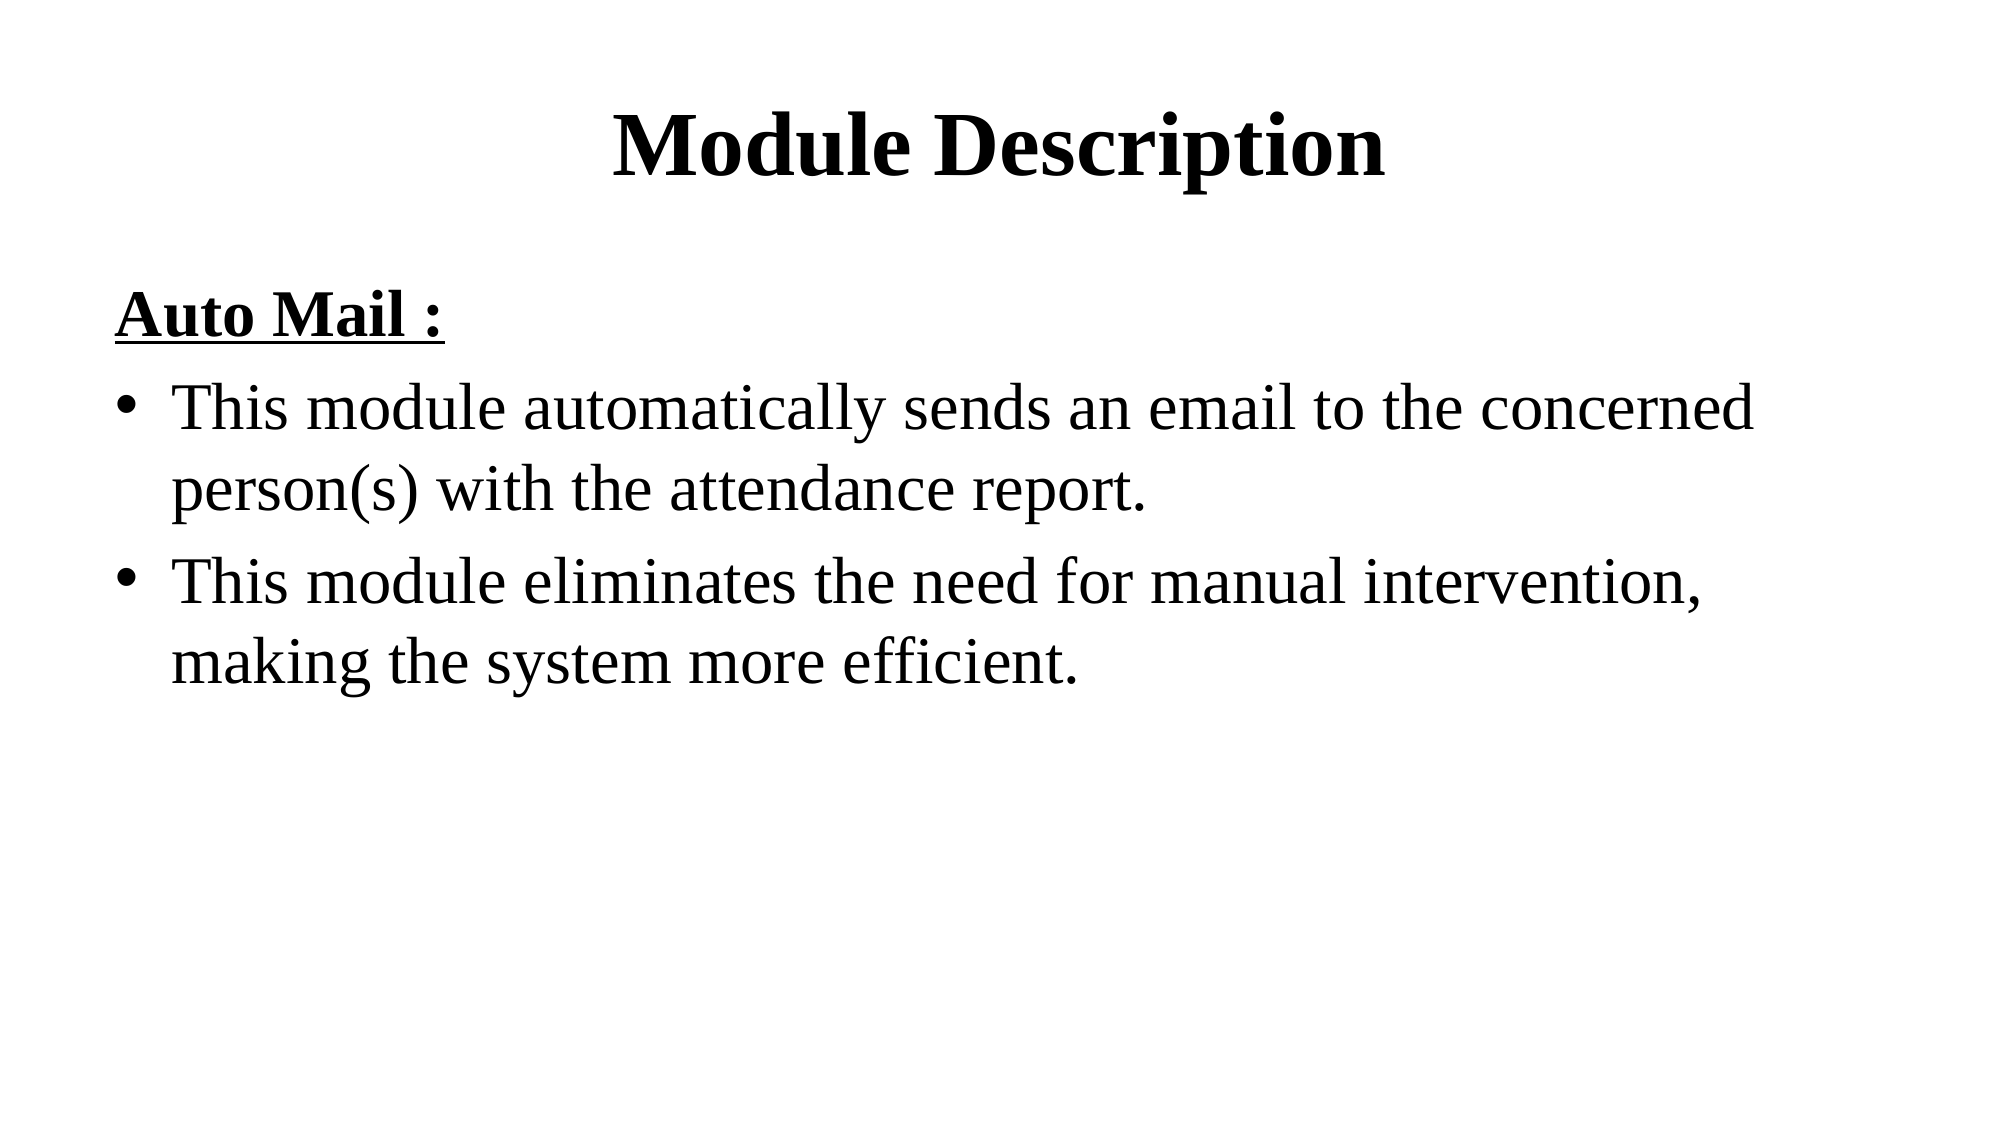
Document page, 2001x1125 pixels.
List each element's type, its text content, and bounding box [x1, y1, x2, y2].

title Module Description [99, 45, 1900, 233]
list Auto Mail : This module automatically sends an email to the concerned person(s) with the attendance report. This module eliminates the need for manual intervention, making the system more efficient. [99, 262, 1900, 1005]
